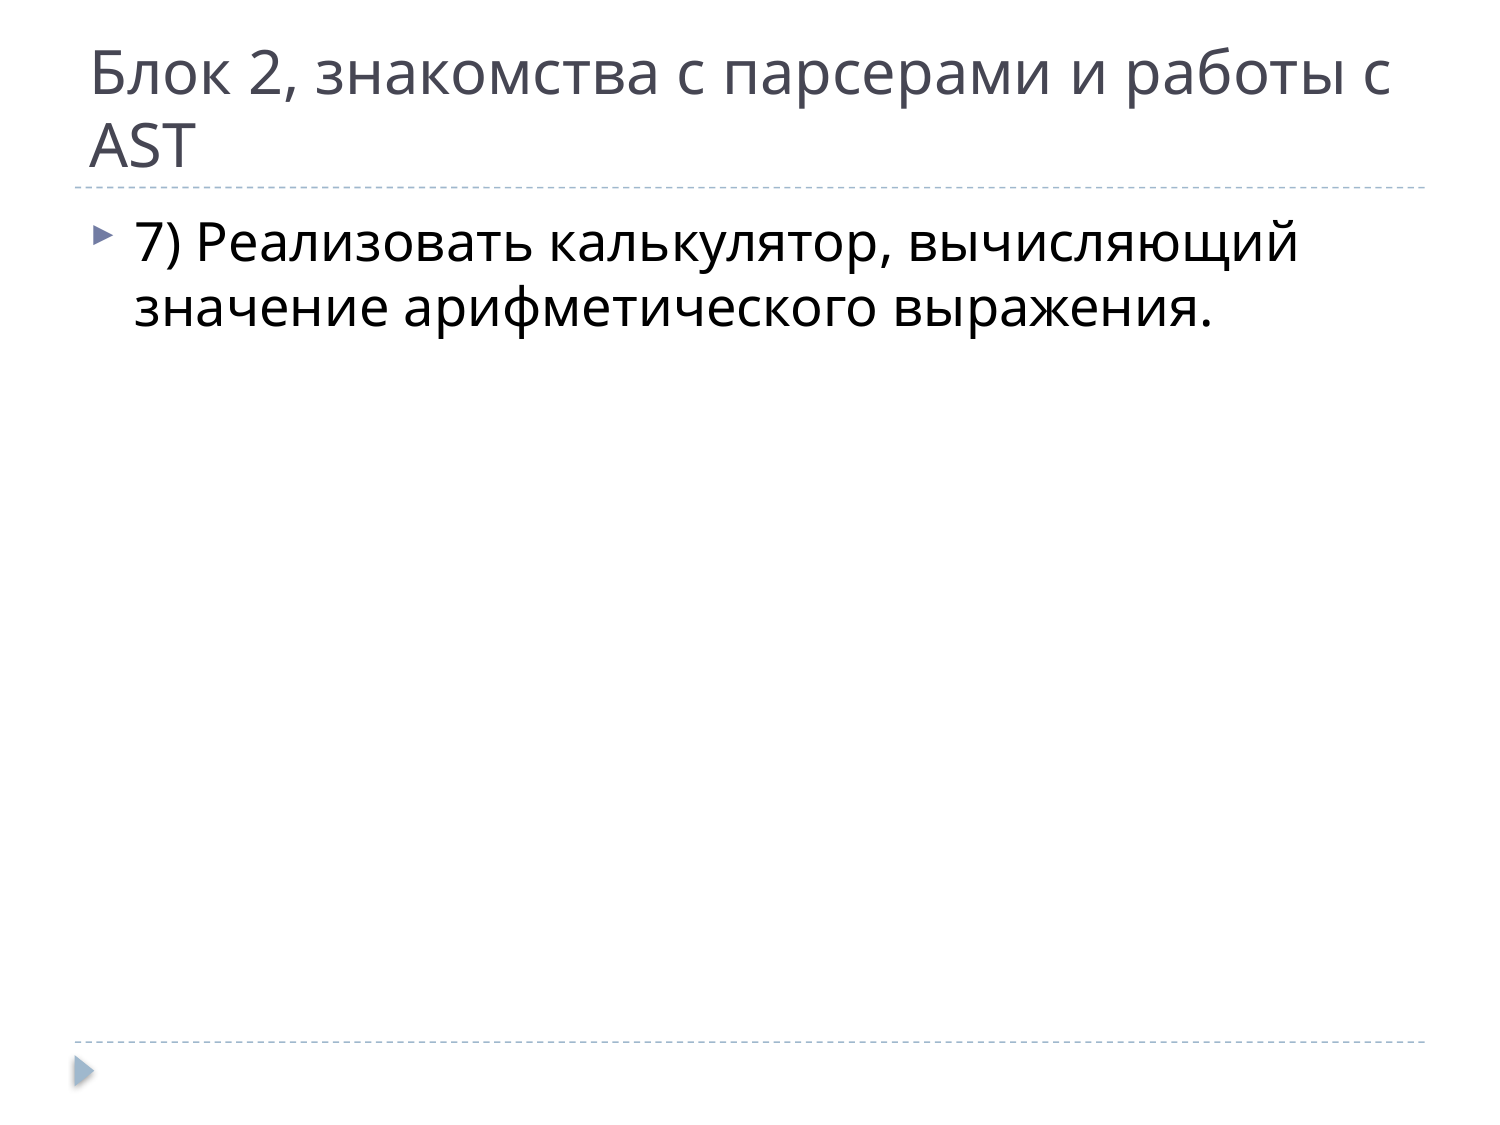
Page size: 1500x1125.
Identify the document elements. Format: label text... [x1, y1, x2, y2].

title Блок 2, знакомства с парсерами и работы с AST [75, 24, 1425, 188]
list 7) Реализовать калькулятор, вычисляющий значение арифметического выражения. [75, 200, 1425, 1010]
